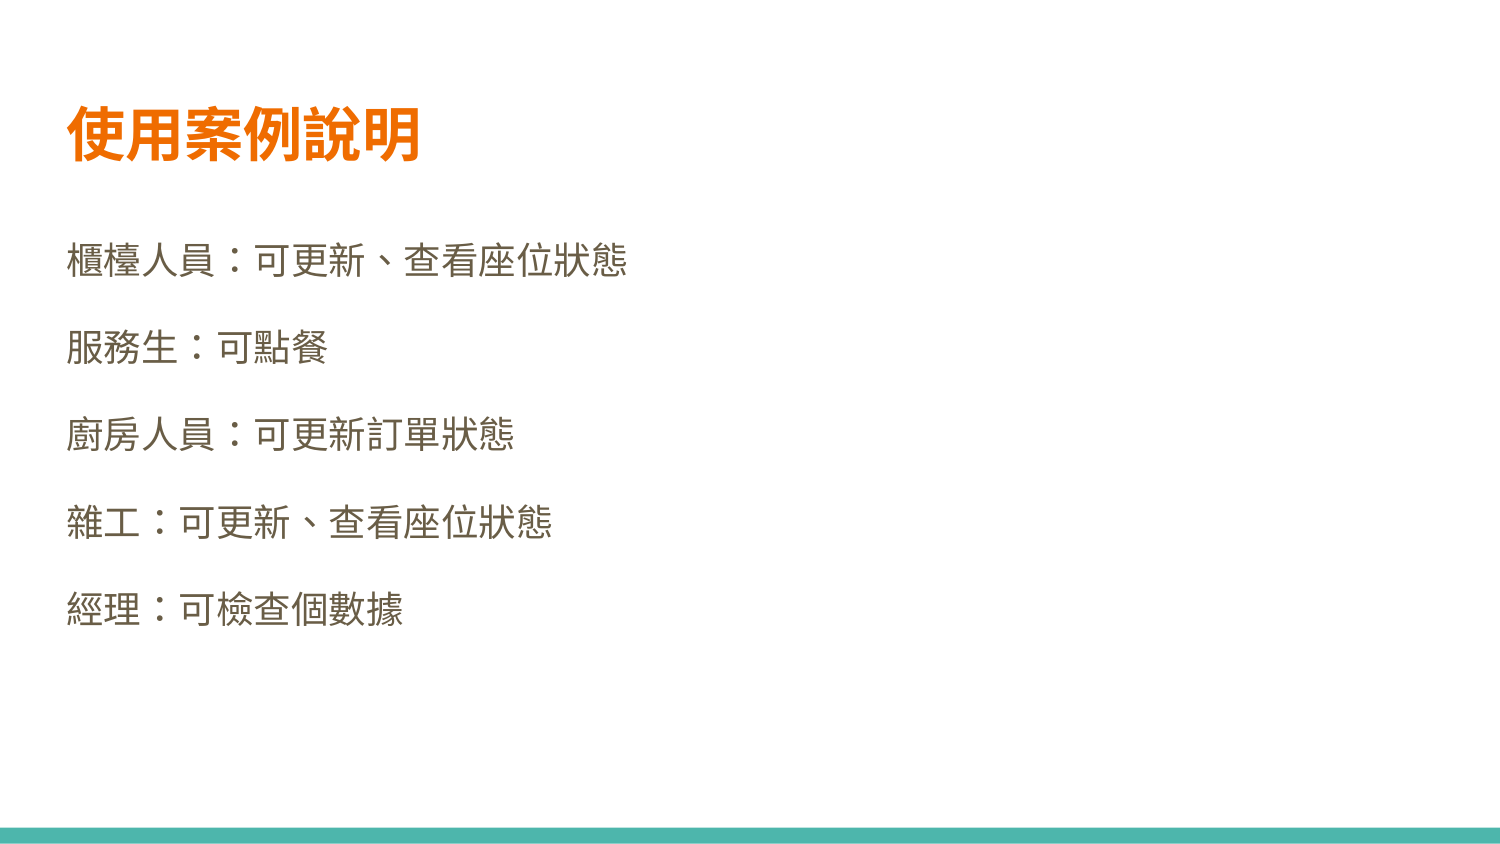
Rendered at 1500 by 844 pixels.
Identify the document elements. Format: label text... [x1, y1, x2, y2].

list 櫃檯人員：可更新、查看座位狀態 服務生：可點餐 廚房人員：可更新訂單狀態 雜工：可更新、查看座位狀態 經理：可檢查個數據 [51, 207, 1449, 750]
title 使用案例說明 [51, 72, 1449, 189]
